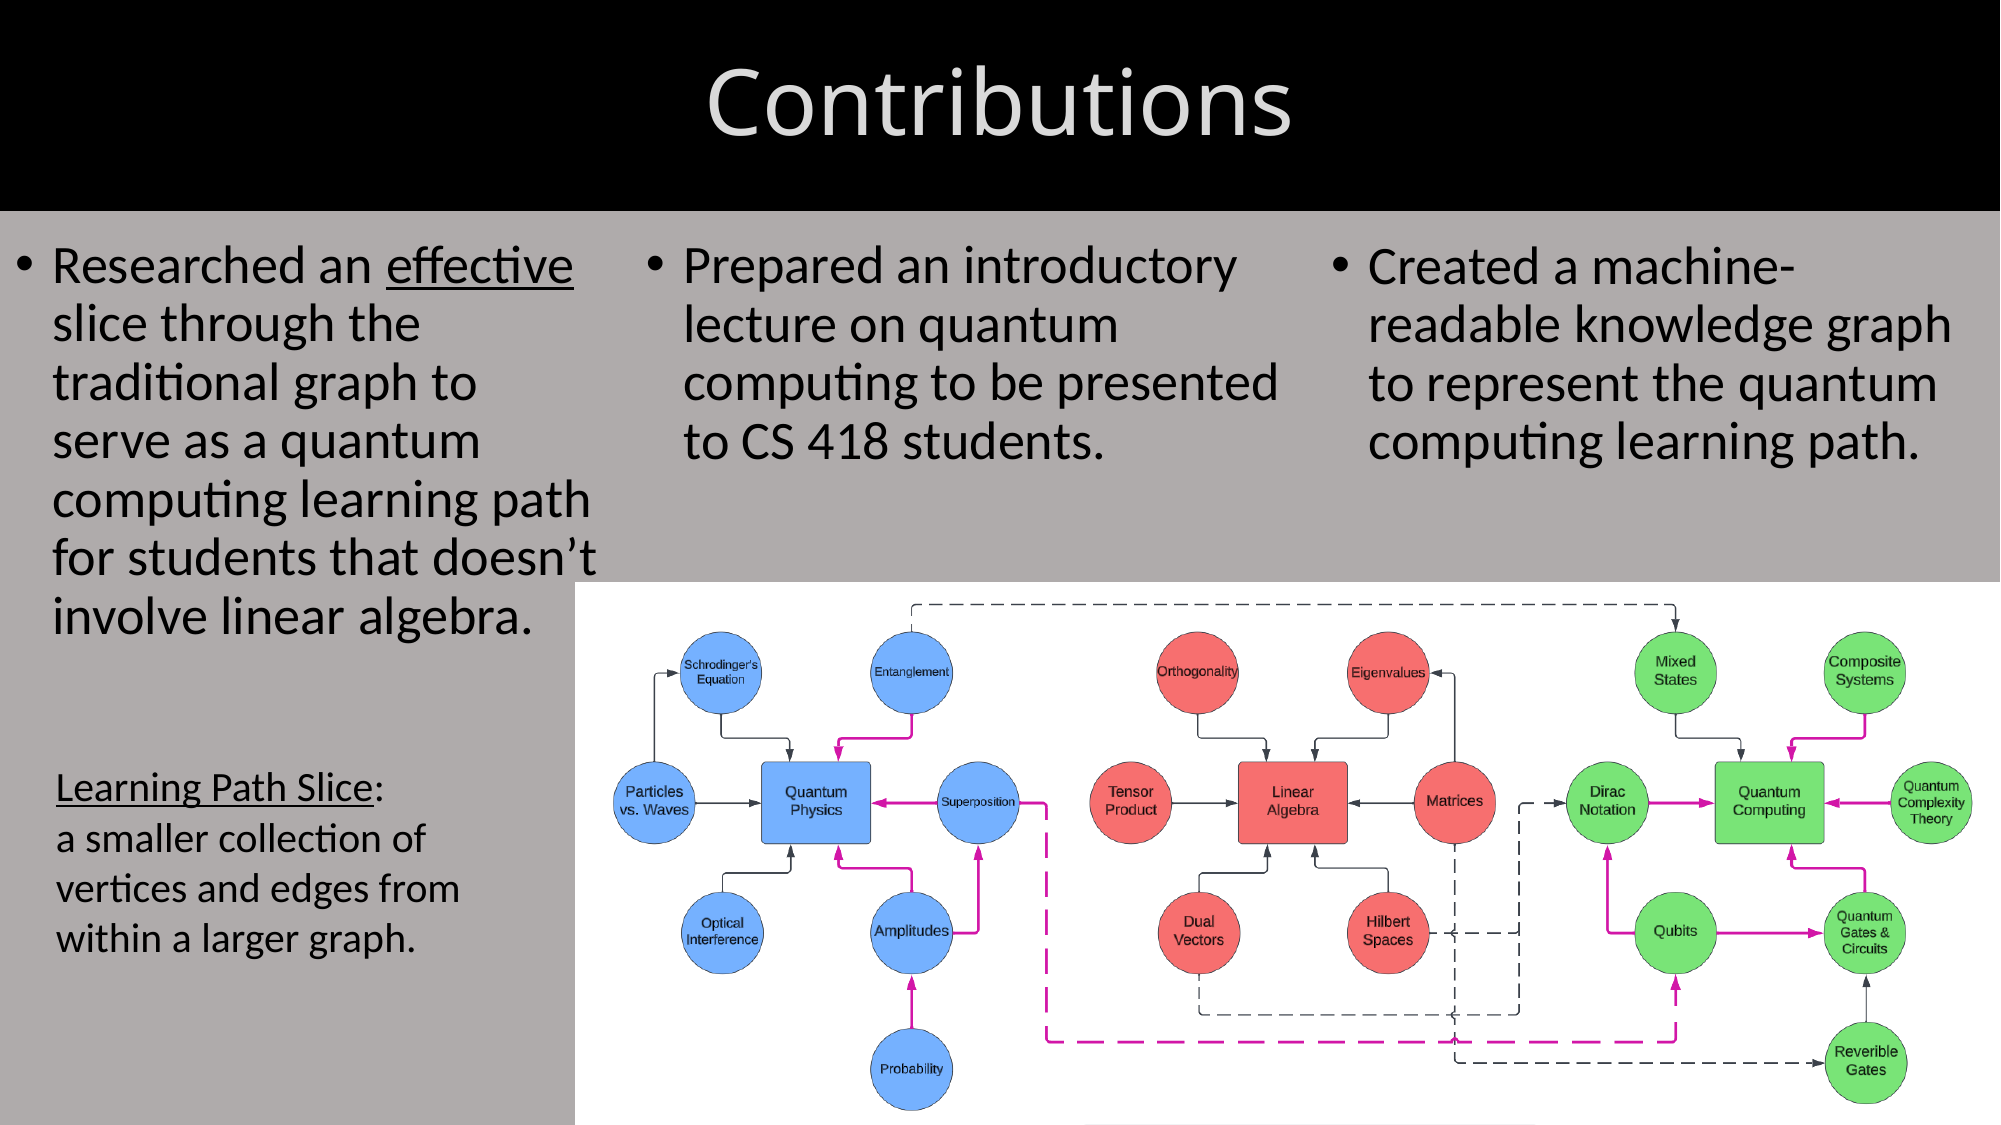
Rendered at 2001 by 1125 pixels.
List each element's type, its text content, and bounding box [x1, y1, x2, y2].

text_box Prepared an introductory lecture on quantum computing to be presented to CS 418 students. [630, 229, 1316, 526]
text_box Created a machine-readable knowledge graph to represent the quantum computing learning path. [1316, 229, 1981, 527]
text_box Contributions [0, 0, 2000, 211]
picture [574, 582, 2000, 1125]
text_box Learning Path Slice: a smaller collection of vertices and edges from within a larger graph. [41, 752, 533, 968]
list Researched an effective slice through the traditional graph to serve as a quantum computing learning path for students that doesn’t involve linear algebra. [0, 228, 615, 672]
